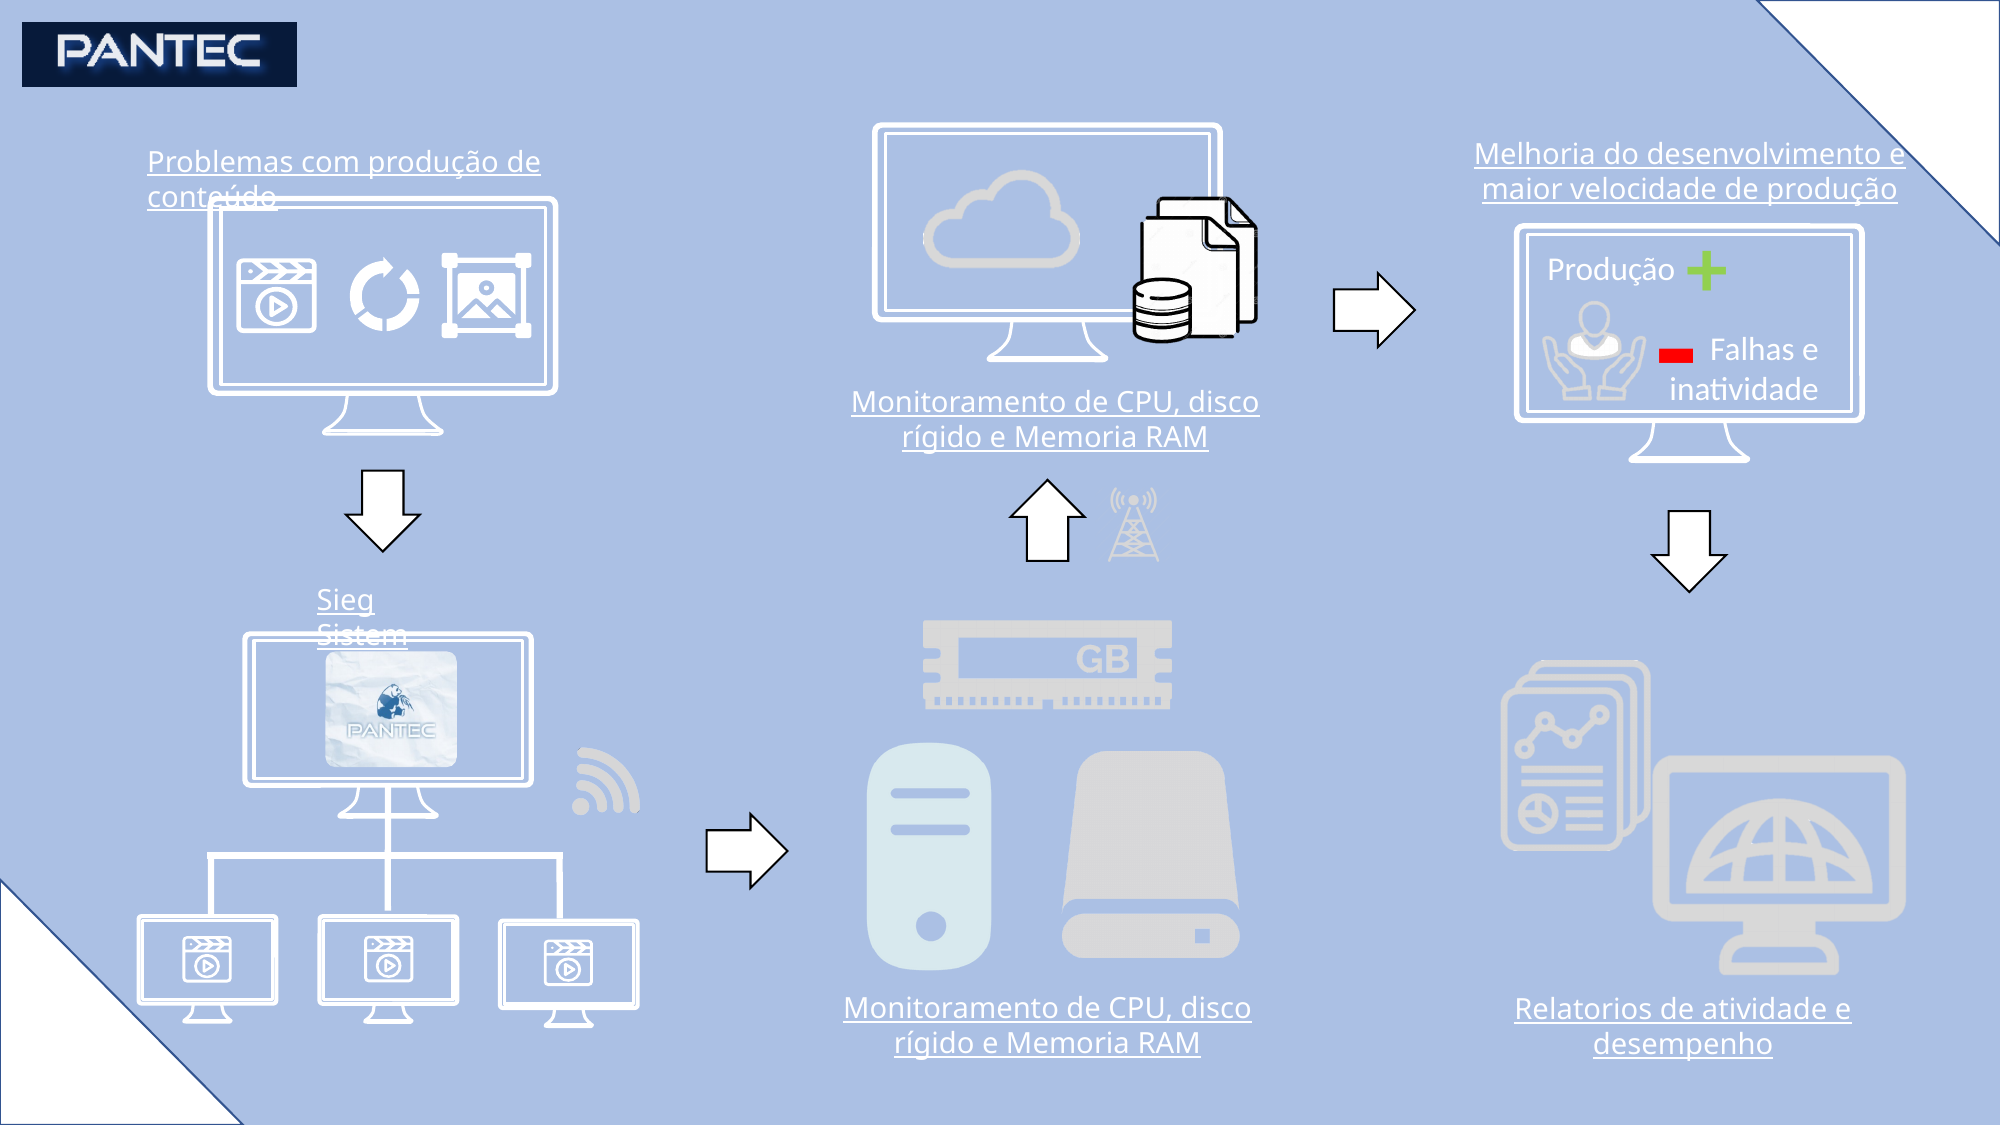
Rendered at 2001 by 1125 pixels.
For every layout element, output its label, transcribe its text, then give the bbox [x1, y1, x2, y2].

text_box [0, 878, 245, 1125]
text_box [236, 258, 317, 334]
picture [1404, 660, 2000, 996]
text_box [319, 915, 458, 1023]
text_box + [1671, 213, 1733, 224]
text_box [345, 256, 420, 332]
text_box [209, 197, 557, 435]
picture [22, 22, 297, 87]
text_box [343, 469, 423, 554]
picture [923, 140, 1080, 297]
picture [1127, 193, 1264, 349]
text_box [364, 935, 414, 983]
text_box [1649, 510, 1729, 594]
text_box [138, 915, 277, 1023]
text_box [1515, 224, 1864, 462]
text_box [873, 123, 1222, 361]
text_box [1008, 478, 1087, 540]
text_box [182, 936, 232, 983]
text_box Problemas com produção de conteúdo [132, 135, 633, 221]
text_box Monitoramento de CPU, disco rígido e Memoria RAM [805, 376, 1306, 461]
picture [555, 746, 642, 832]
text_box Sieg Sistem [301, 574, 479, 632]
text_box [499, 920, 639, 1027]
text_box [1755, 0, 2000, 247]
text_box [1332, 270, 1417, 350]
picture [805, 486, 1254, 980]
text_box Monitoramento de CPU, disco rígido e Memoria RAM [797, 982, 1298, 1067]
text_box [543, 939, 593, 987]
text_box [441, 252, 532, 339]
picture [1537, 293, 1651, 408]
text_box Relatorios de atividade e desempenho [1433, 982, 1933, 1068]
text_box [243, 632, 533, 818]
text_box [705, 811, 789, 891]
text_box Melhoria do desenvolvimento e maior velocidade de produção [1439, 128, 1940, 213]
